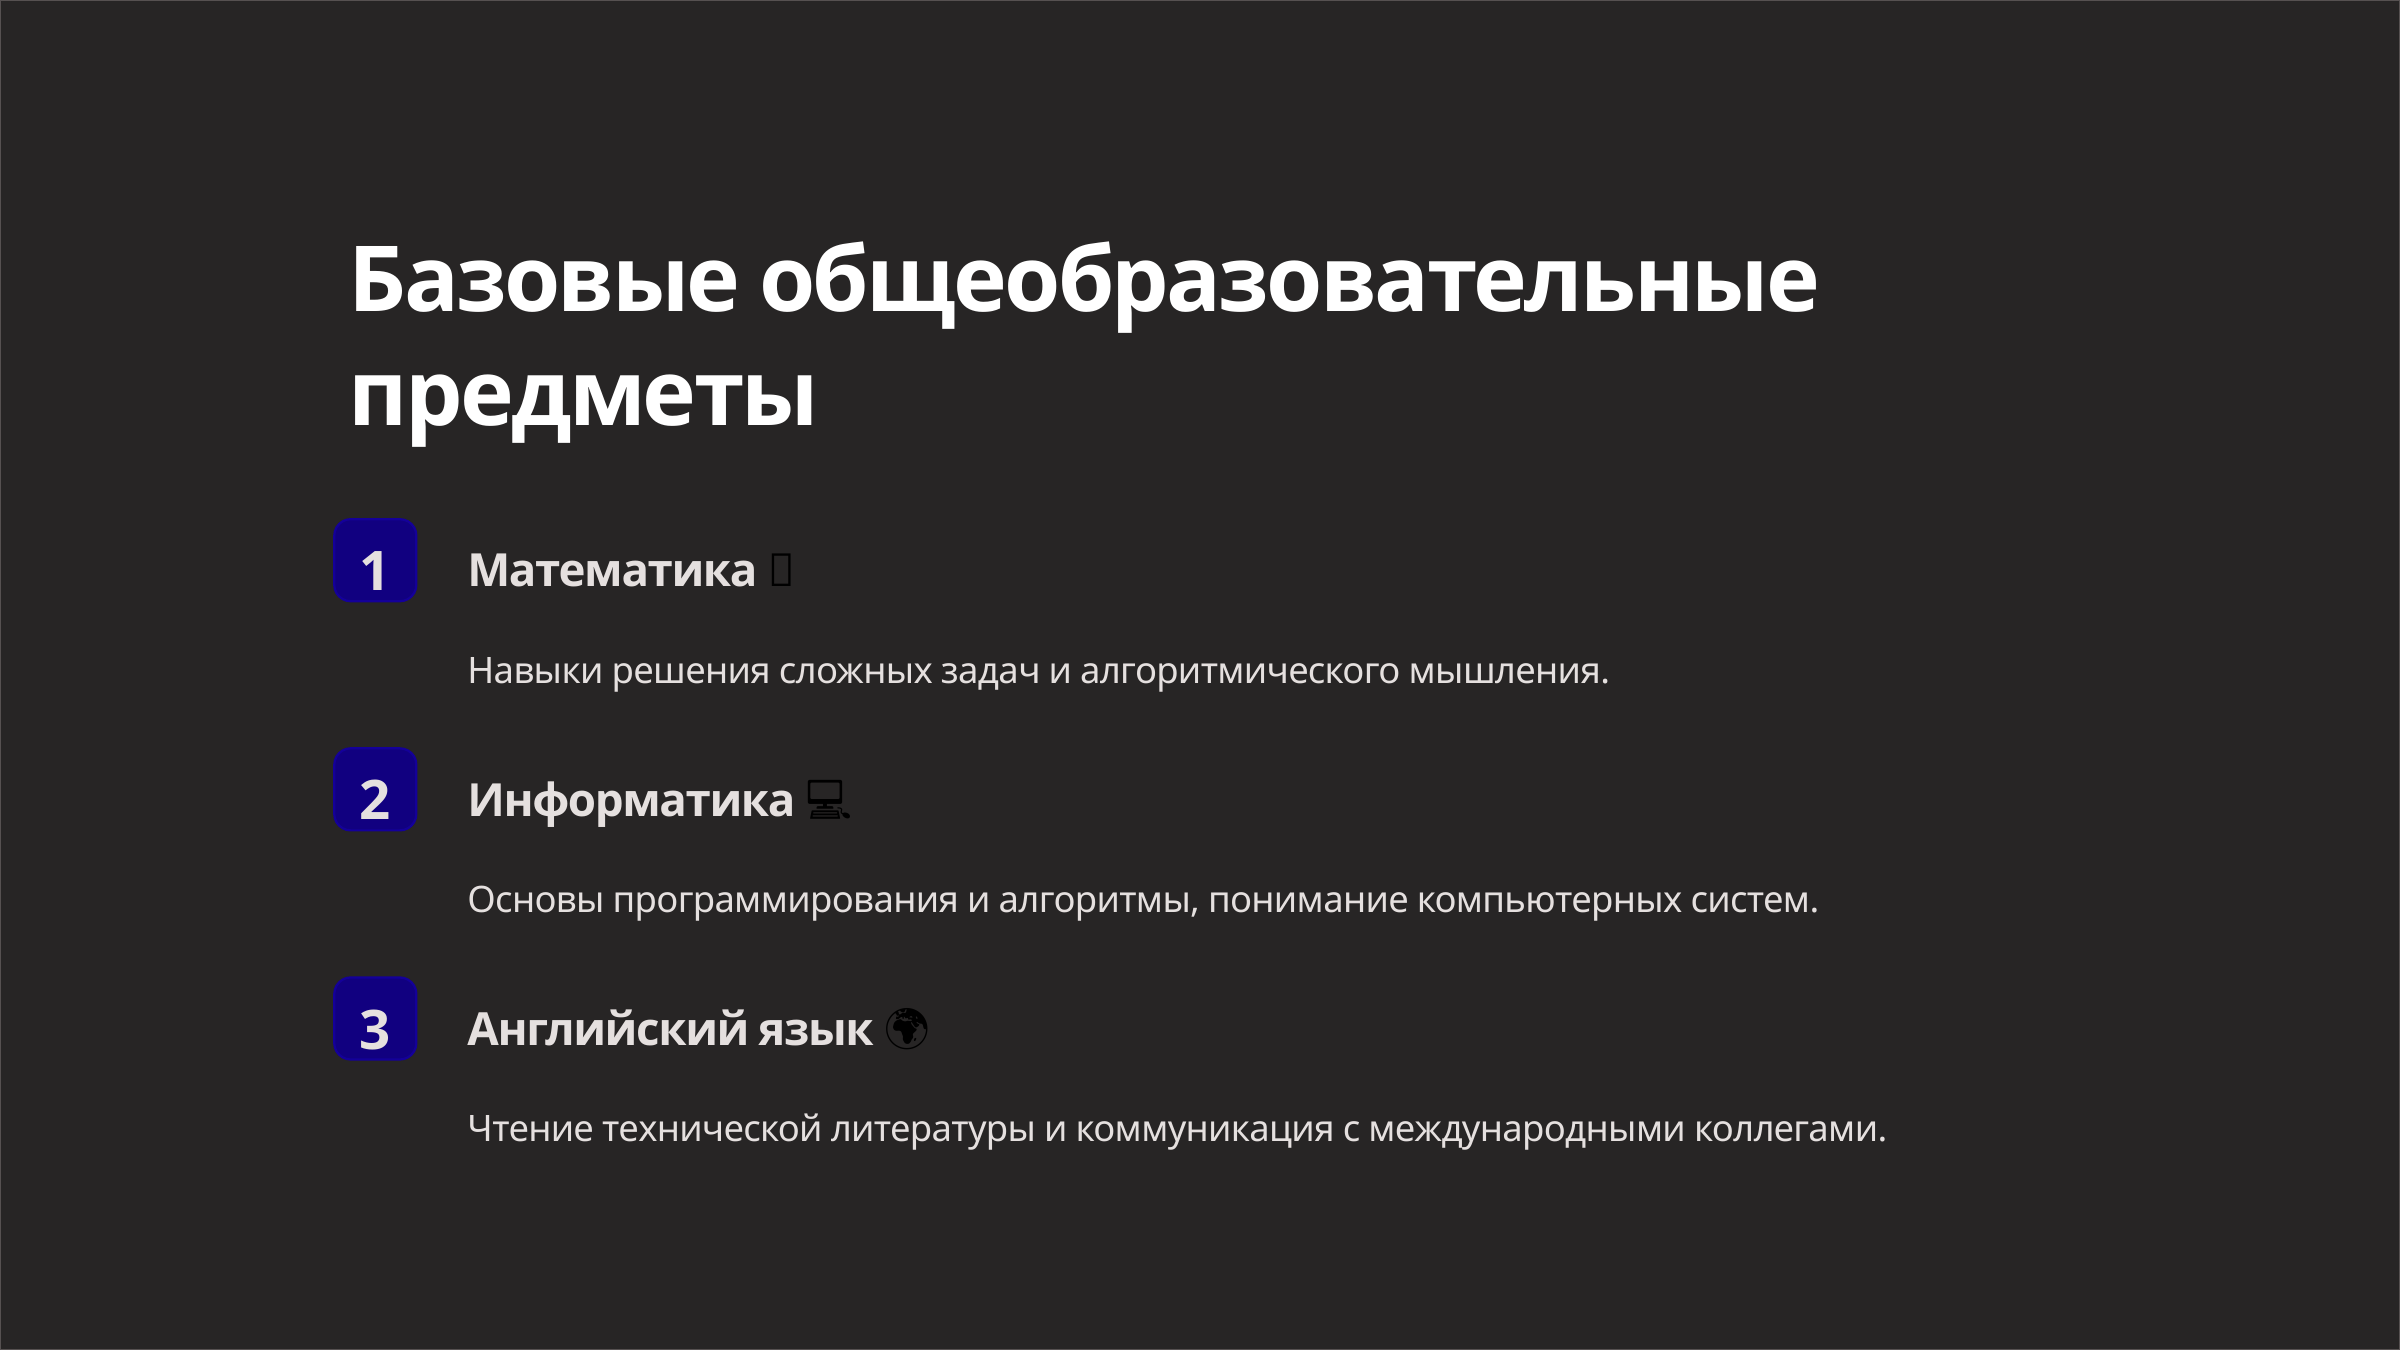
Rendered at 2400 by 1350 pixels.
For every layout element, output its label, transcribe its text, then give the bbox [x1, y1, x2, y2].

text_box 3 [358, 984, 392, 1053]
text_box 1 [362, 526, 389, 595]
text_box 2 [359, 755, 392, 824]
text_box Основы программирования и алгоритмы, понимание компьютерных систем. [452, 854, 2066, 913]
text_box [334, 748, 417, 831]
text_box Информатика 💻 [452, 760, 818, 818]
text_box Чтение технической литературы и коммуникация с международными коллегами. [452, 1083, 2066, 1142]
text_box Математика 🔢 [452, 531, 818, 589]
text_box Навыки решения сложных задач и алгоритмического мышления. [452, 625, 2066, 684]
text_box [334, 977, 417, 1060]
text_box Английский язык 🌍 [452, 989, 893, 1047]
text_box [334, 519, 417, 602]
text_box Базовые общеобразовательные предметы [334, 208, 2066, 437]
text_box [0, 0, 2400, 1350]
